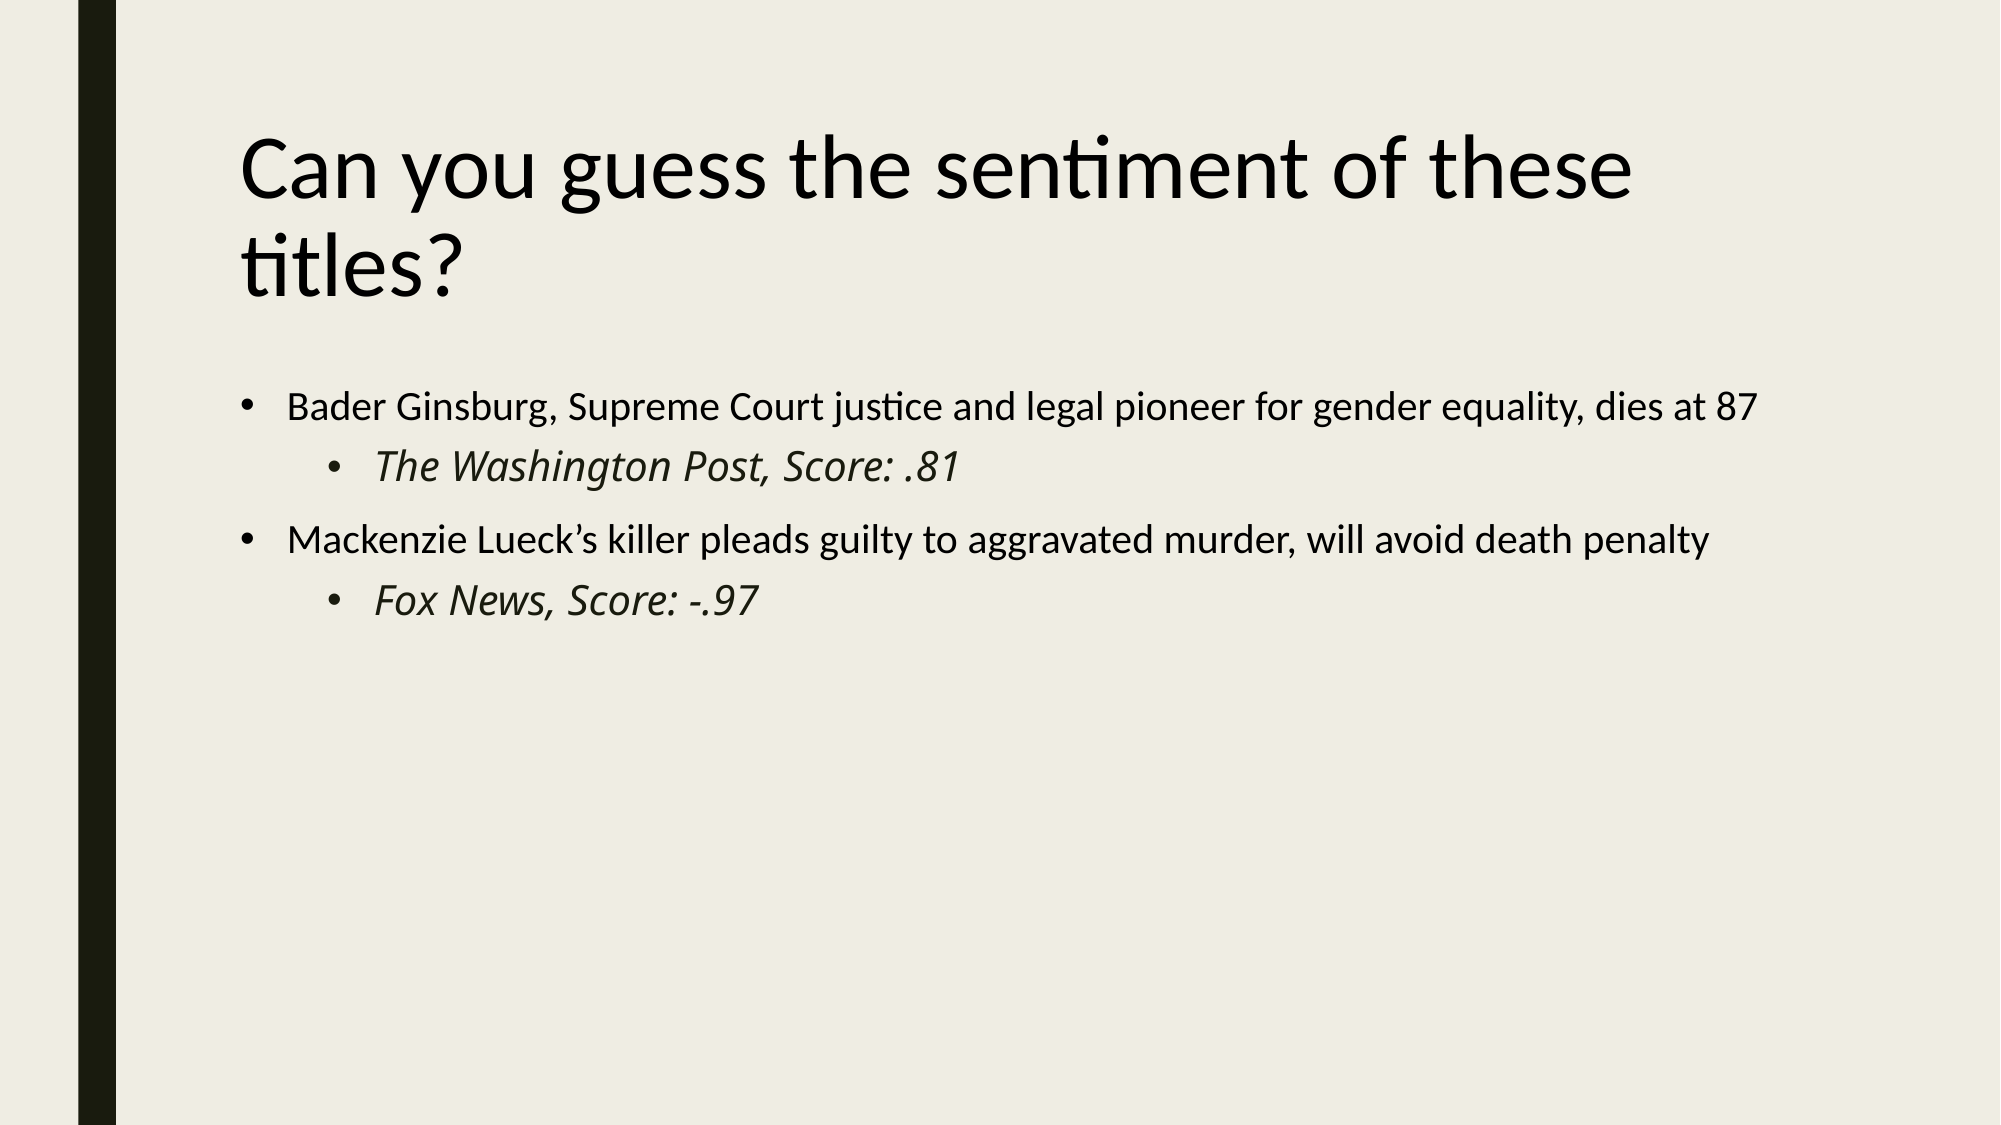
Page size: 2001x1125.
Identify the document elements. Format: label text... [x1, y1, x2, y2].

list Bader Ginsburg, Supreme Court justice and legal pioneer for gender equality, dies at 87 The Washington Post, Score: .81 Mackenzie Lueck’s killer pleads guilty to aggravated murder, will avoid death penalty Fox News, Score: -.97 [225, 375, 1800, 963]
title Can you guess the sentiment of these titles? [225, 112, 1800, 357]
